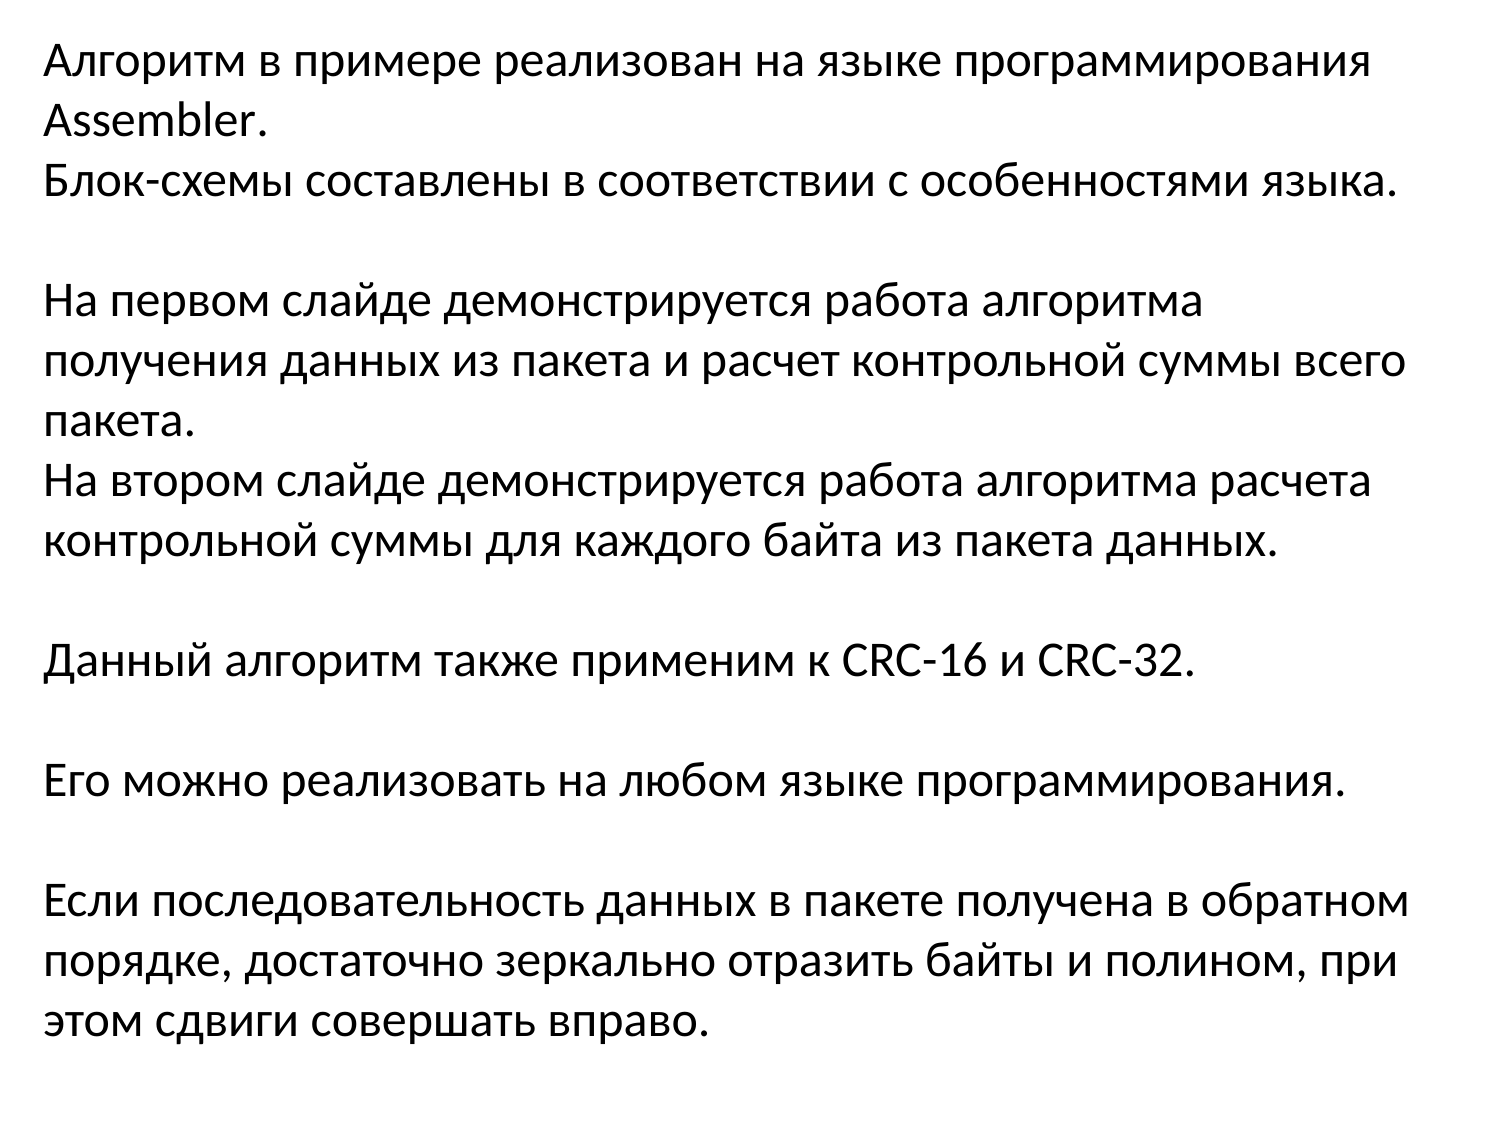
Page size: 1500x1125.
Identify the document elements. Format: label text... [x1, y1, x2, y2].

text_box Алгоритм в примере реализован на языке программирования Assembler. Блок-схемы составлены в соответствии с особенностями языка. На первом слайде демонстрируется работа алгоритма получения данных из пакета и расчет контрольной суммы всего пакета. На втором слайде демонстрируется работа алгоритма расчета контрольной суммы для каждого байта из пакета данных. Данный алгоритм также применим к CRC-16 и CRC-32. Его можно реализовать на любом языке программирования. Если последовательность данных в пакете получена в обратном порядке, достаточно зеркально отразить байты и полином, при этом сдвиги совершать вправо. [28, 19, 1446, 1054]
